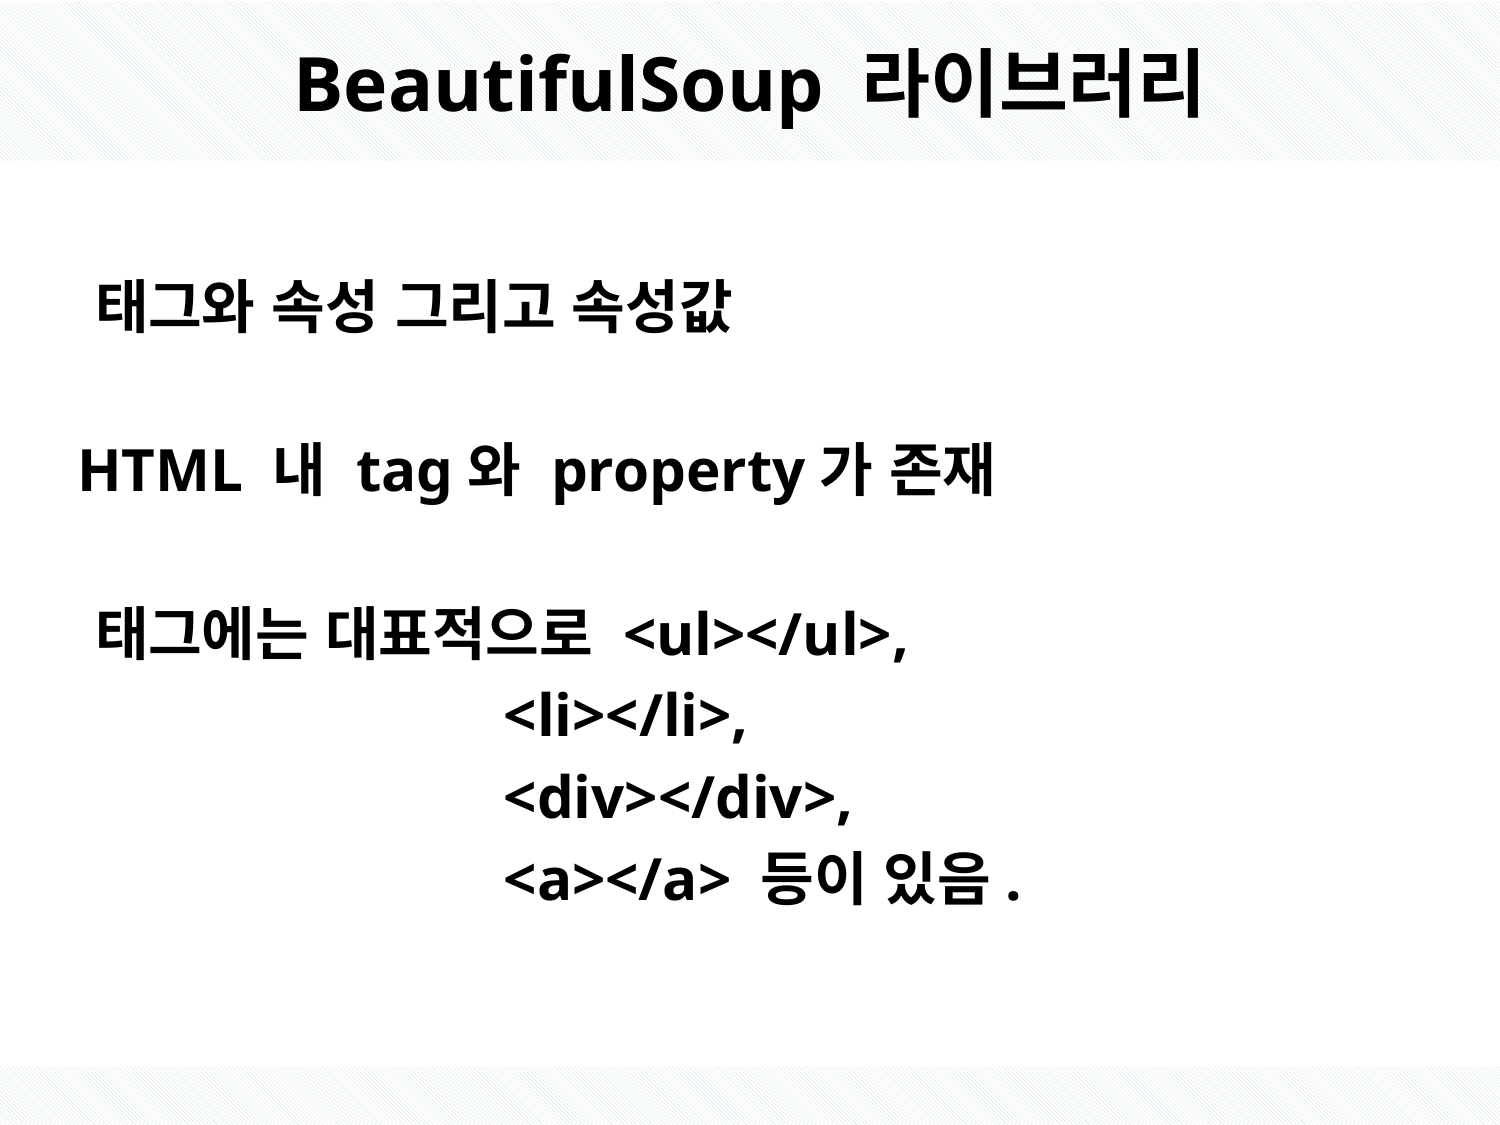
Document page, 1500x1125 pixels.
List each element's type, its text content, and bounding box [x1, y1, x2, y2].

list 태그와 속성 그리고 속성값 HTML 내 tag와 property가 존재 태그에는 대표적으로 <ul></ul>, <li></li>, <div></div>, <a></a> 등이 있음. [0, 180, 1500, 1043]
title BeautifulSoup 라이브러리 [0, 1, 1500, 161]
